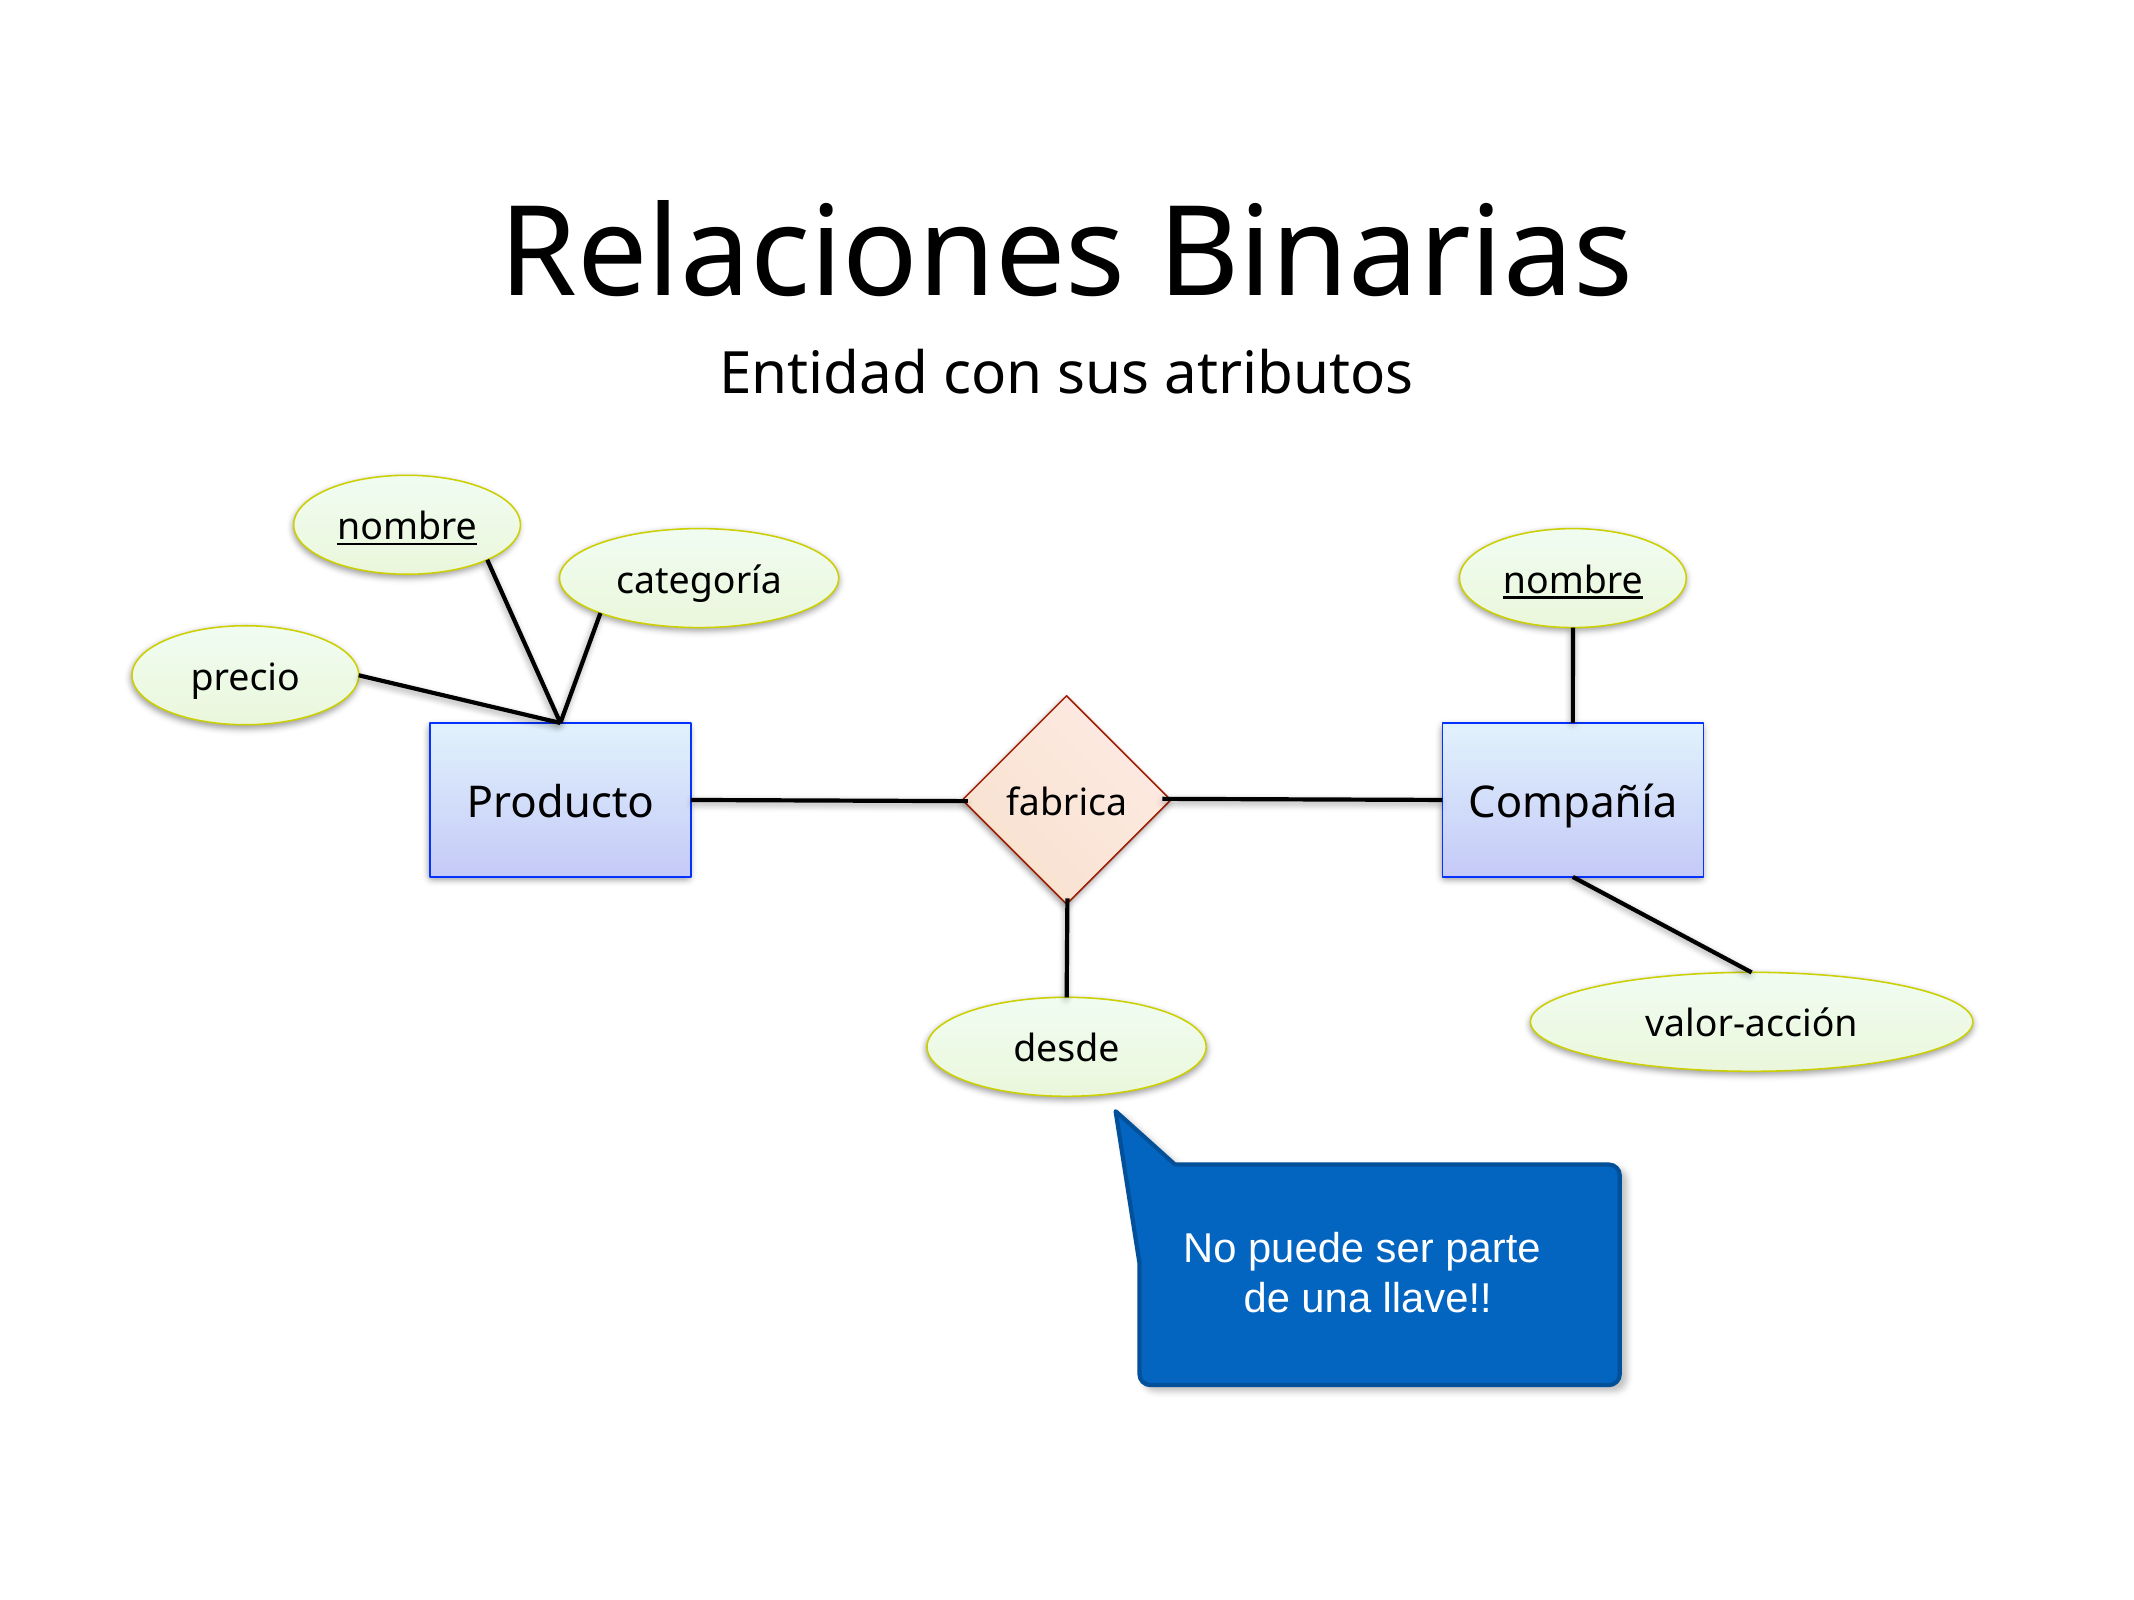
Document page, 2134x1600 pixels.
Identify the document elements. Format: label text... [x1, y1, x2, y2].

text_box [358, 674, 481, 724]
text_box nombre [293, 475, 521, 575]
text_box Relaciones Binarias [320, 162, 1813, 330]
text_box nombre [1459, 528, 1687, 628]
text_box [486, 559, 561, 724]
text_box valor-acción [1530, 972, 1973, 1072]
text_box Producto [429, 722, 691, 877]
text_box categoría [565, 528, 839, 628]
text_box desde [926, 997, 1207, 1097]
text_box No puede ser parte de una llave!! [1115, 1111, 1620, 1386]
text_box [560, 612, 601, 724]
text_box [1572, 876, 1752, 973]
text_box fabrica [965, 695, 1166, 900]
text_box Compañía [1442, 722, 1704, 877]
text_box Entidad con sus atributos [618, 327, 1516, 414]
text_box precio [131, 625, 359, 725]
